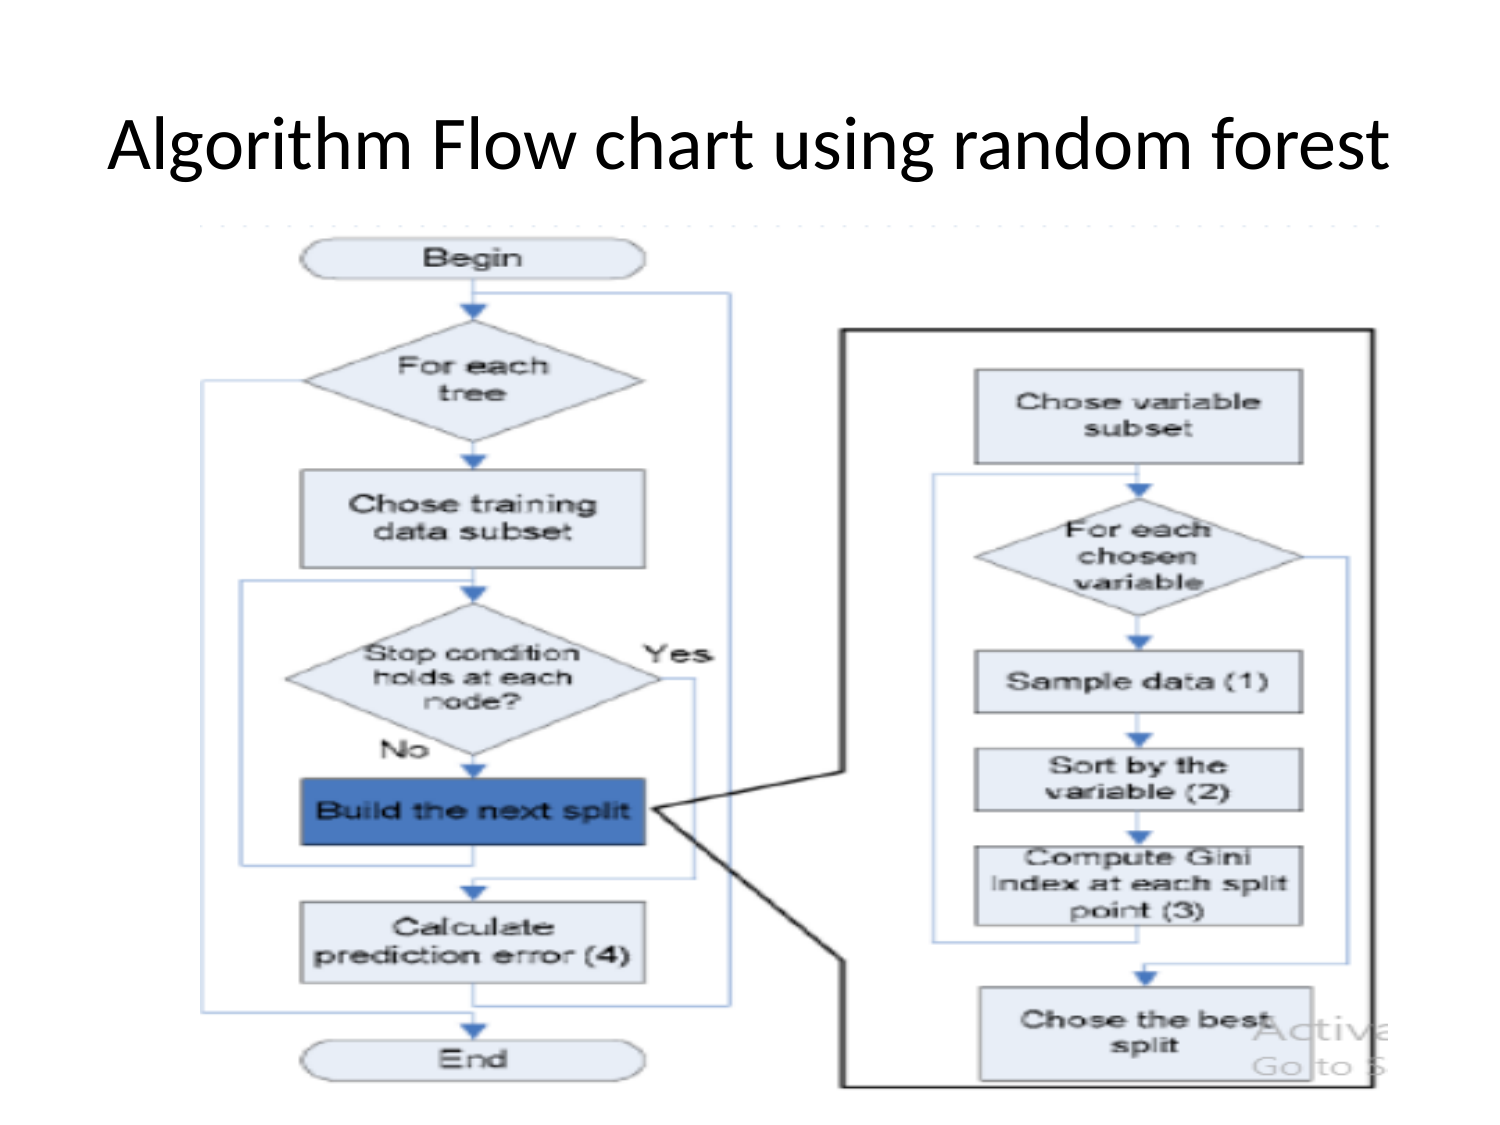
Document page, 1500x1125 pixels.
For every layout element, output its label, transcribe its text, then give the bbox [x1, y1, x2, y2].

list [199, 224, 1388, 1097]
title Algorithm Flow chart using random forest [75, 45, 1425, 233]
